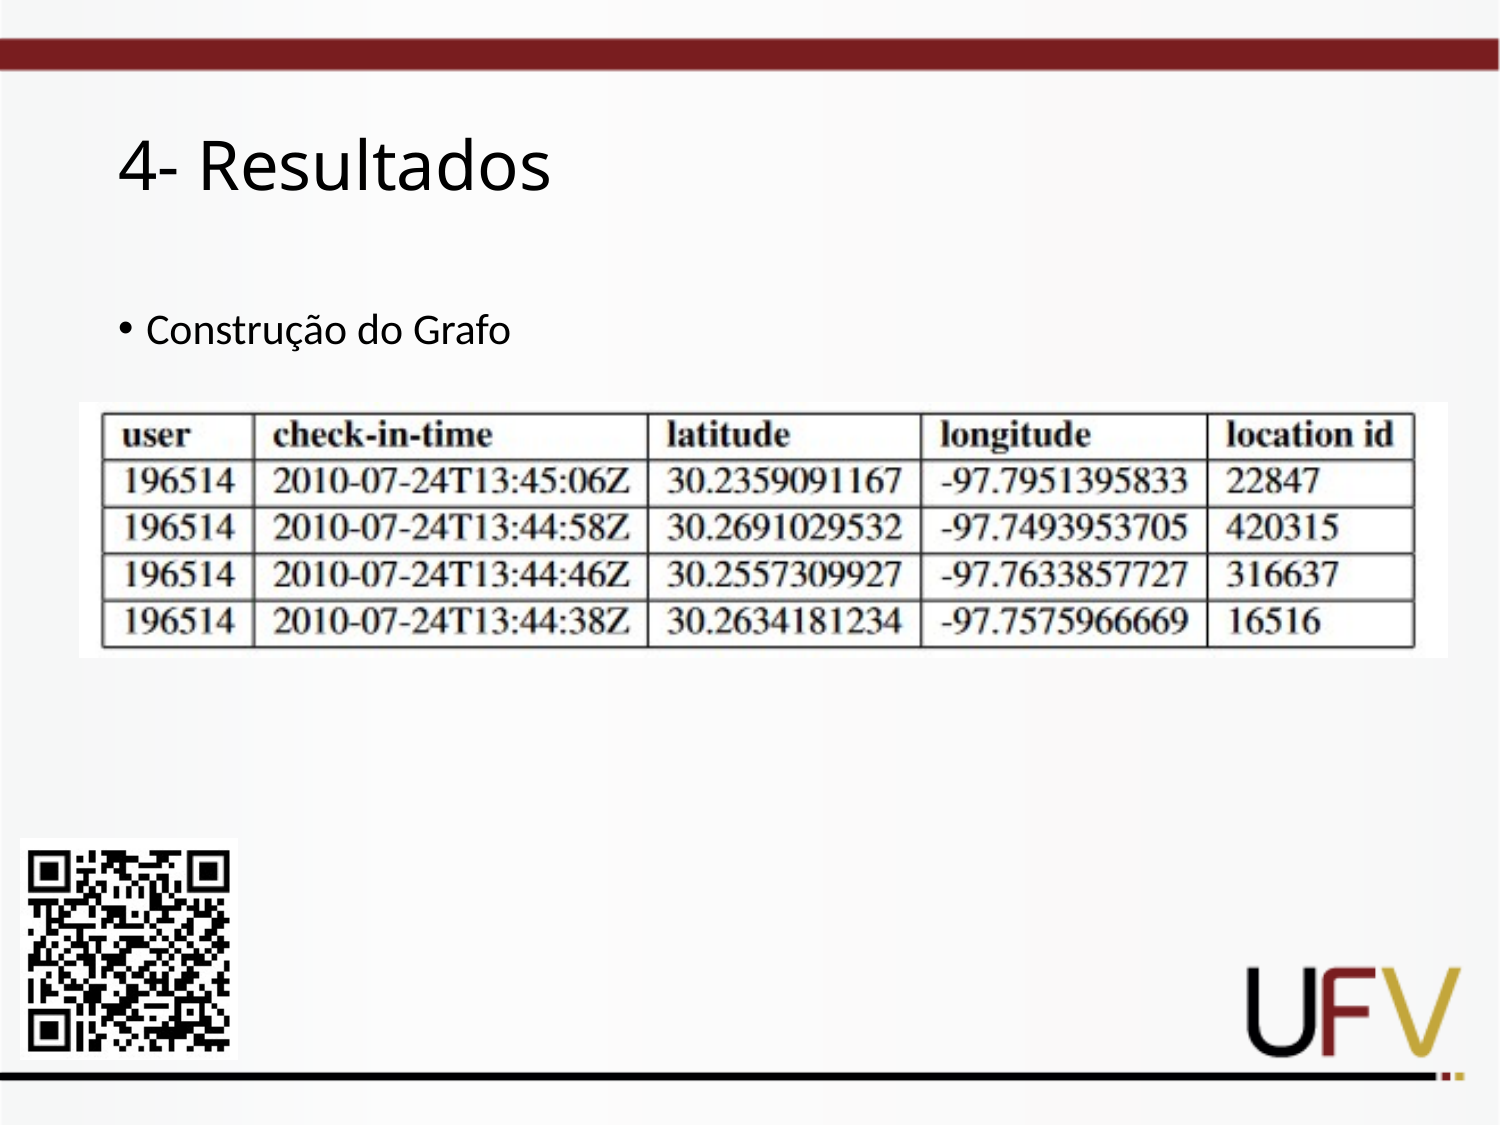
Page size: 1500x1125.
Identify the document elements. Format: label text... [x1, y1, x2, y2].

list Construção do Grafo [103, 299, 1397, 402]
title 4- Resultados [103, 59, 1397, 278]
picture [0, 0, 1500, 1125]
list Construção do Grafo [103, 658, 1397, 1014]
